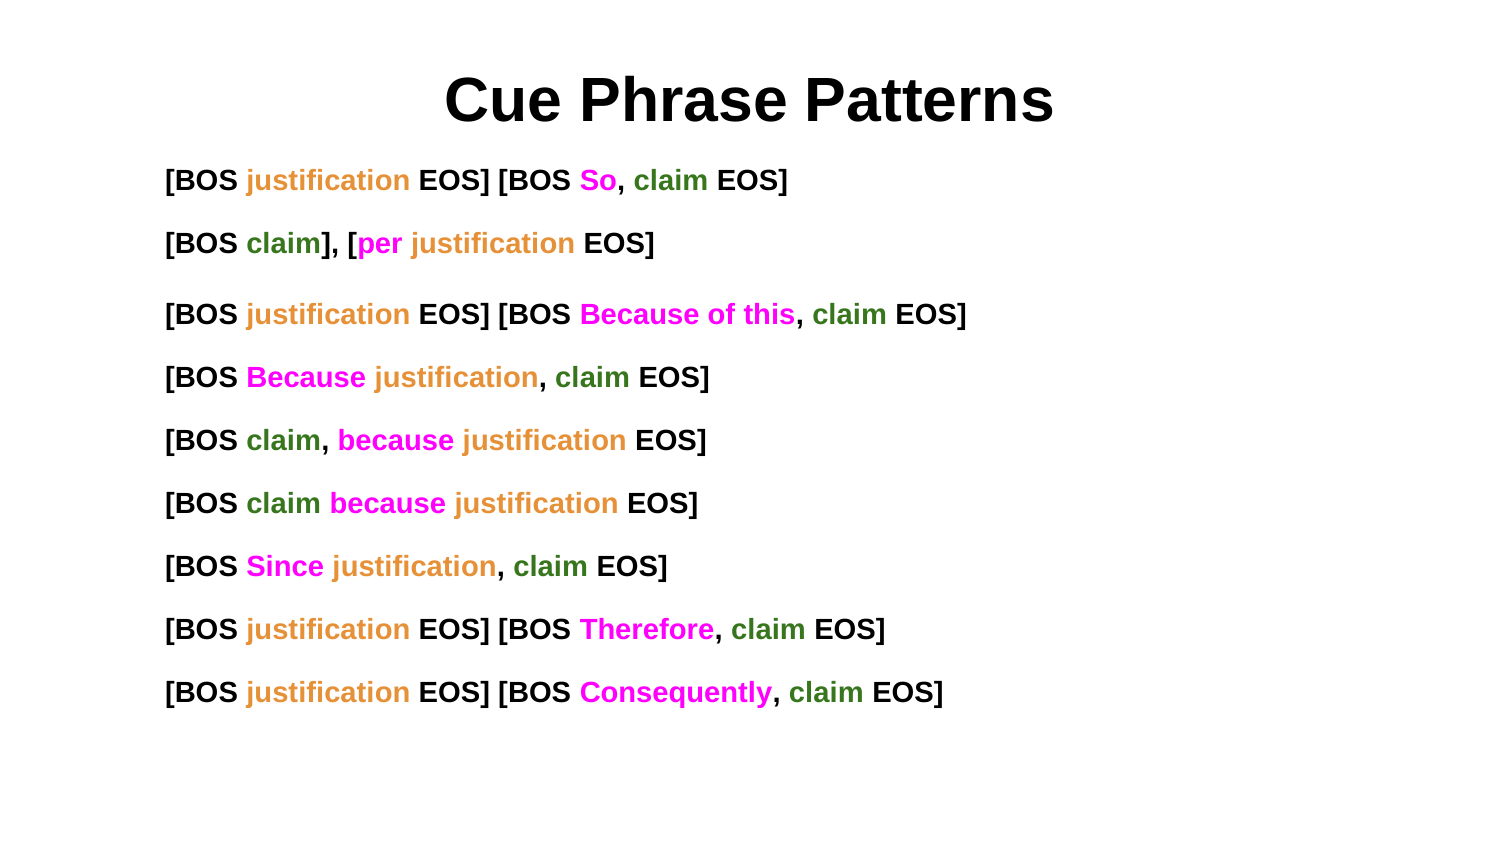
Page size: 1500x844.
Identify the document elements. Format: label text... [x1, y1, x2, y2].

list [BOS justification EOS] [BOS So, claim EOS] [BOS claim], [per justification EOS] [BOS justification EOS] [BOS Because of this, claim EOS] [BOS Because justification, claim EOS] [BOS claim, because justification EOS] [BOS claim because justification EOS] [BOS Since justification, claim EOS] [BOS justification EOS] [BOS Therefore, claim EOS] [BOS justification EOS] [BOS Consequently, claim EOS] [75, 150, 1425, 809]
title Cue Phrase Patterns [75, 8, 1425, 150]
